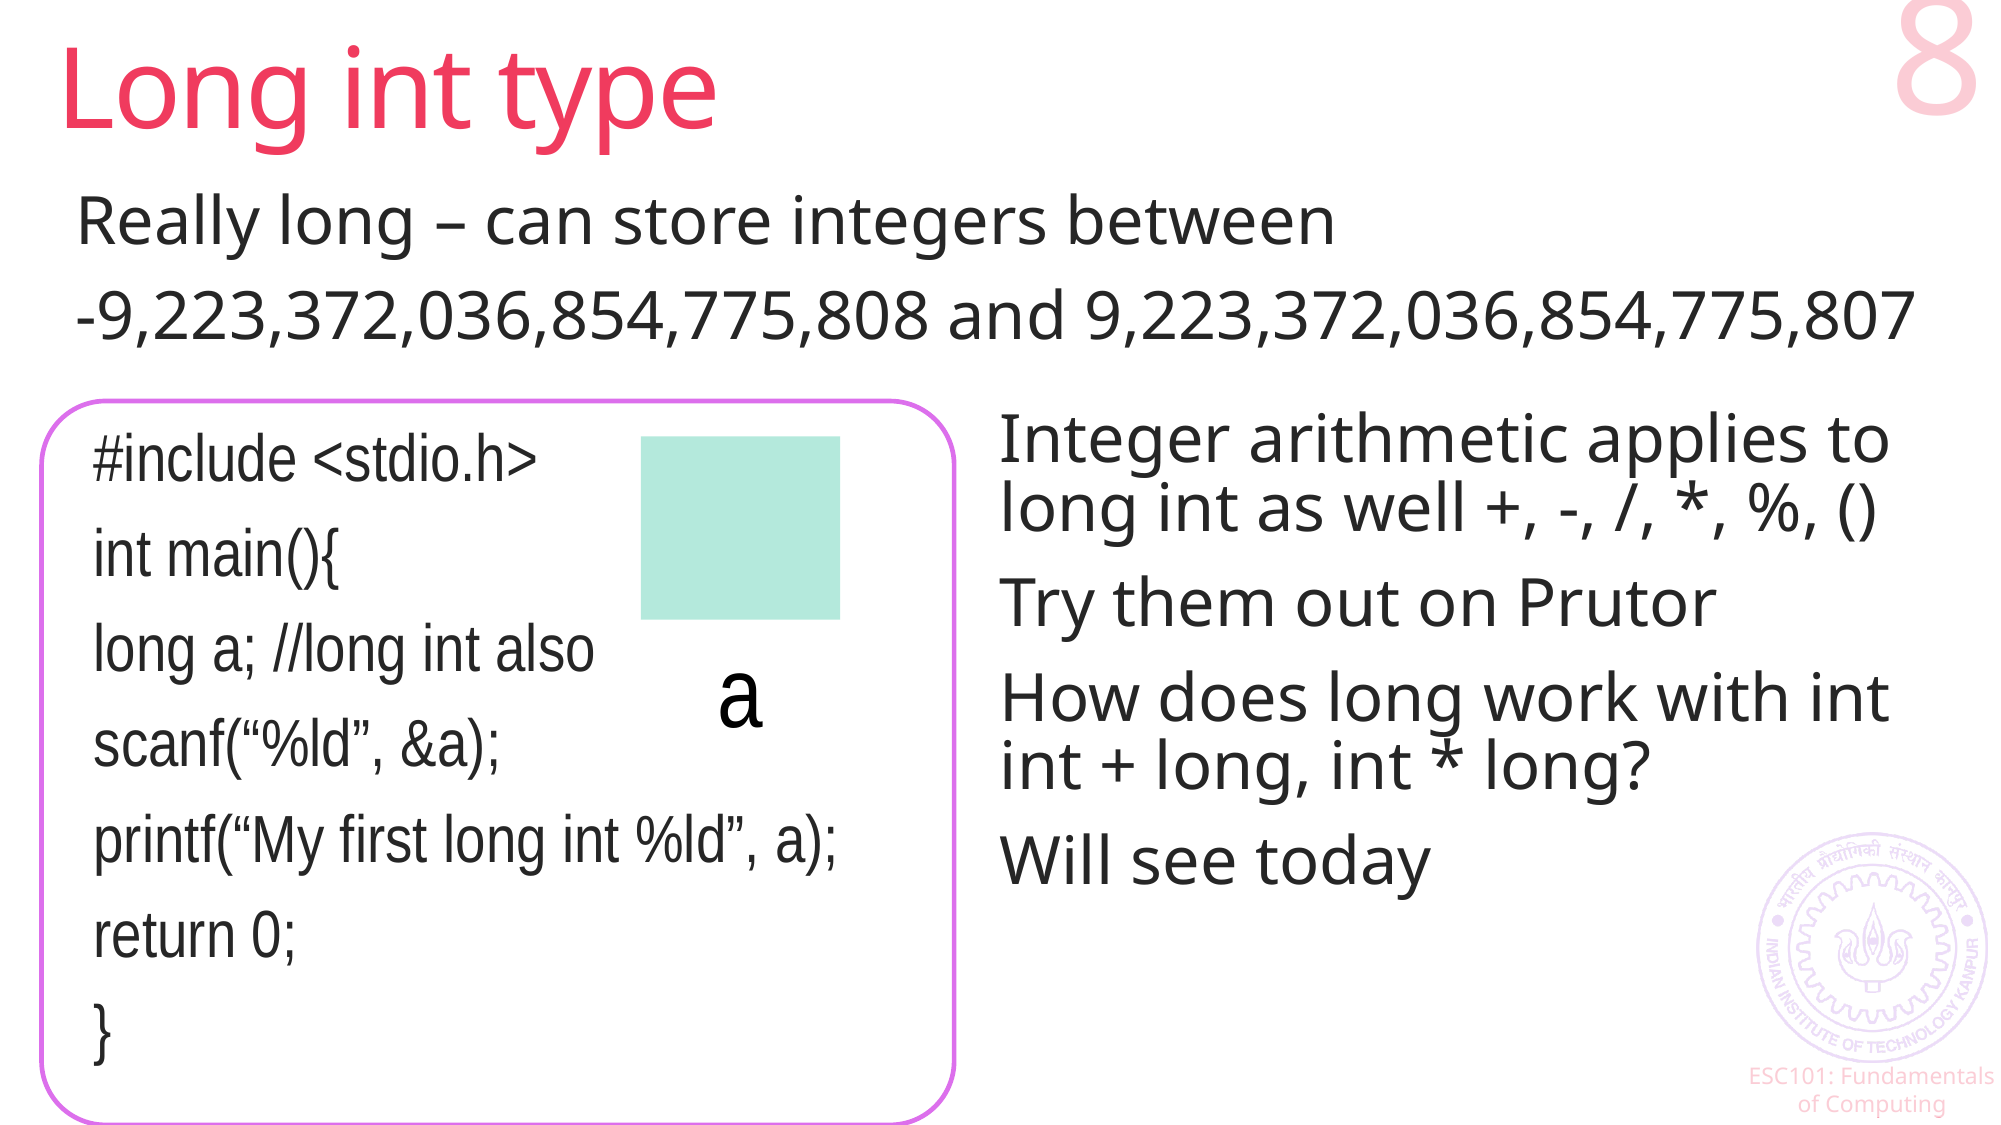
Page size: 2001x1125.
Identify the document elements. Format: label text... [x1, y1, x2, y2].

list Really long – can store integers between -9,223,372,036,854,775,808 and 9,223,372,036,854,775,807 [41, 182, 1945, 402]
text_box Integer arithmetic applies to long int as well +, -, /, *, %, () Try them out on Prutor How does long work with int int + long, int * long? Will see today [984, 401, 1970, 1077]
text_box [640, 435, 841, 621]
text_box a [702, 619, 779, 755]
text_box #include <stdio.h> int main(){ long a; //long int also scanf(“%ld”, &a); printf(“My first long int %ld”, a); return 0; } [41, 400, 955, 1125]
slide_number 8 [1520, 6, 2000, 183]
title Long int type [41, 5, 1945, 182]
